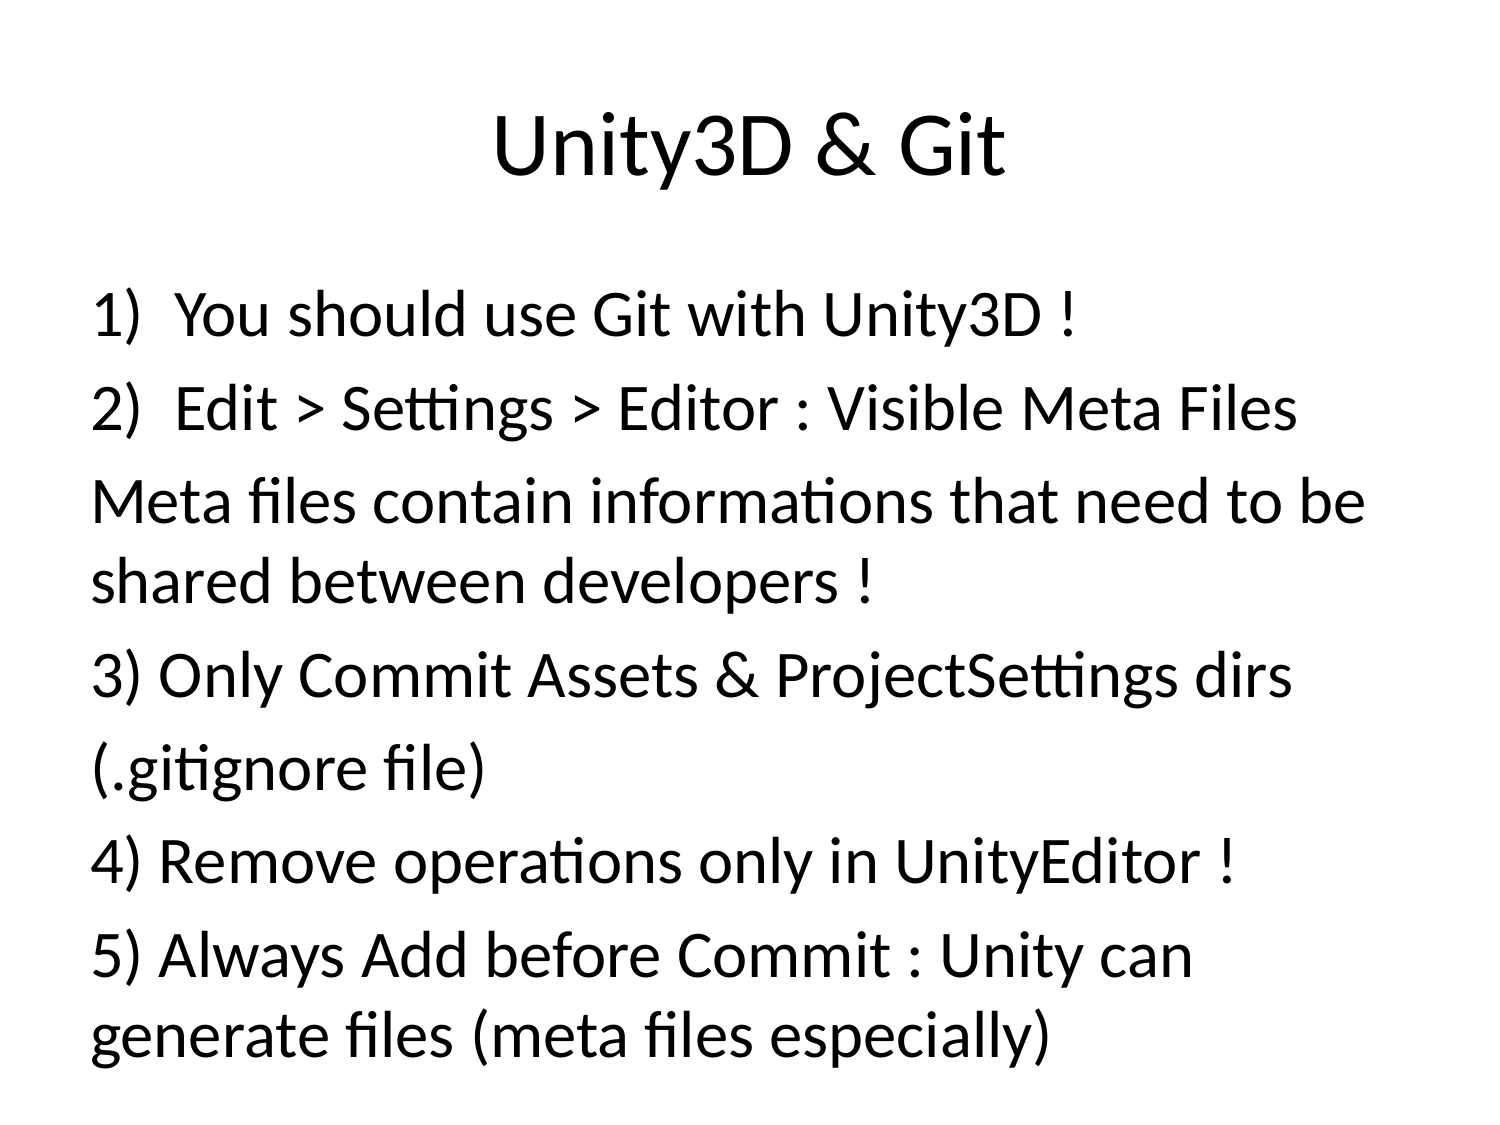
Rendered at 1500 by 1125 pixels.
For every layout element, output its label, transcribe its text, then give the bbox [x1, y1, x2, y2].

list You should use Git with Unity3D ! Edit > Settings > Editor : Visible Meta Files Meta files contain informations that need to be shared between developers ! 3) Only Commit Assets & ProjectSettings dirs (.gitignore file) 4) Remove operations only in UnityEditor ! 5) Always Add before Commit : Unity can generate files (meta files especially) [75, 262, 1463, 1088]
title Unity3D & Git [75, 45, 1425, 233]
